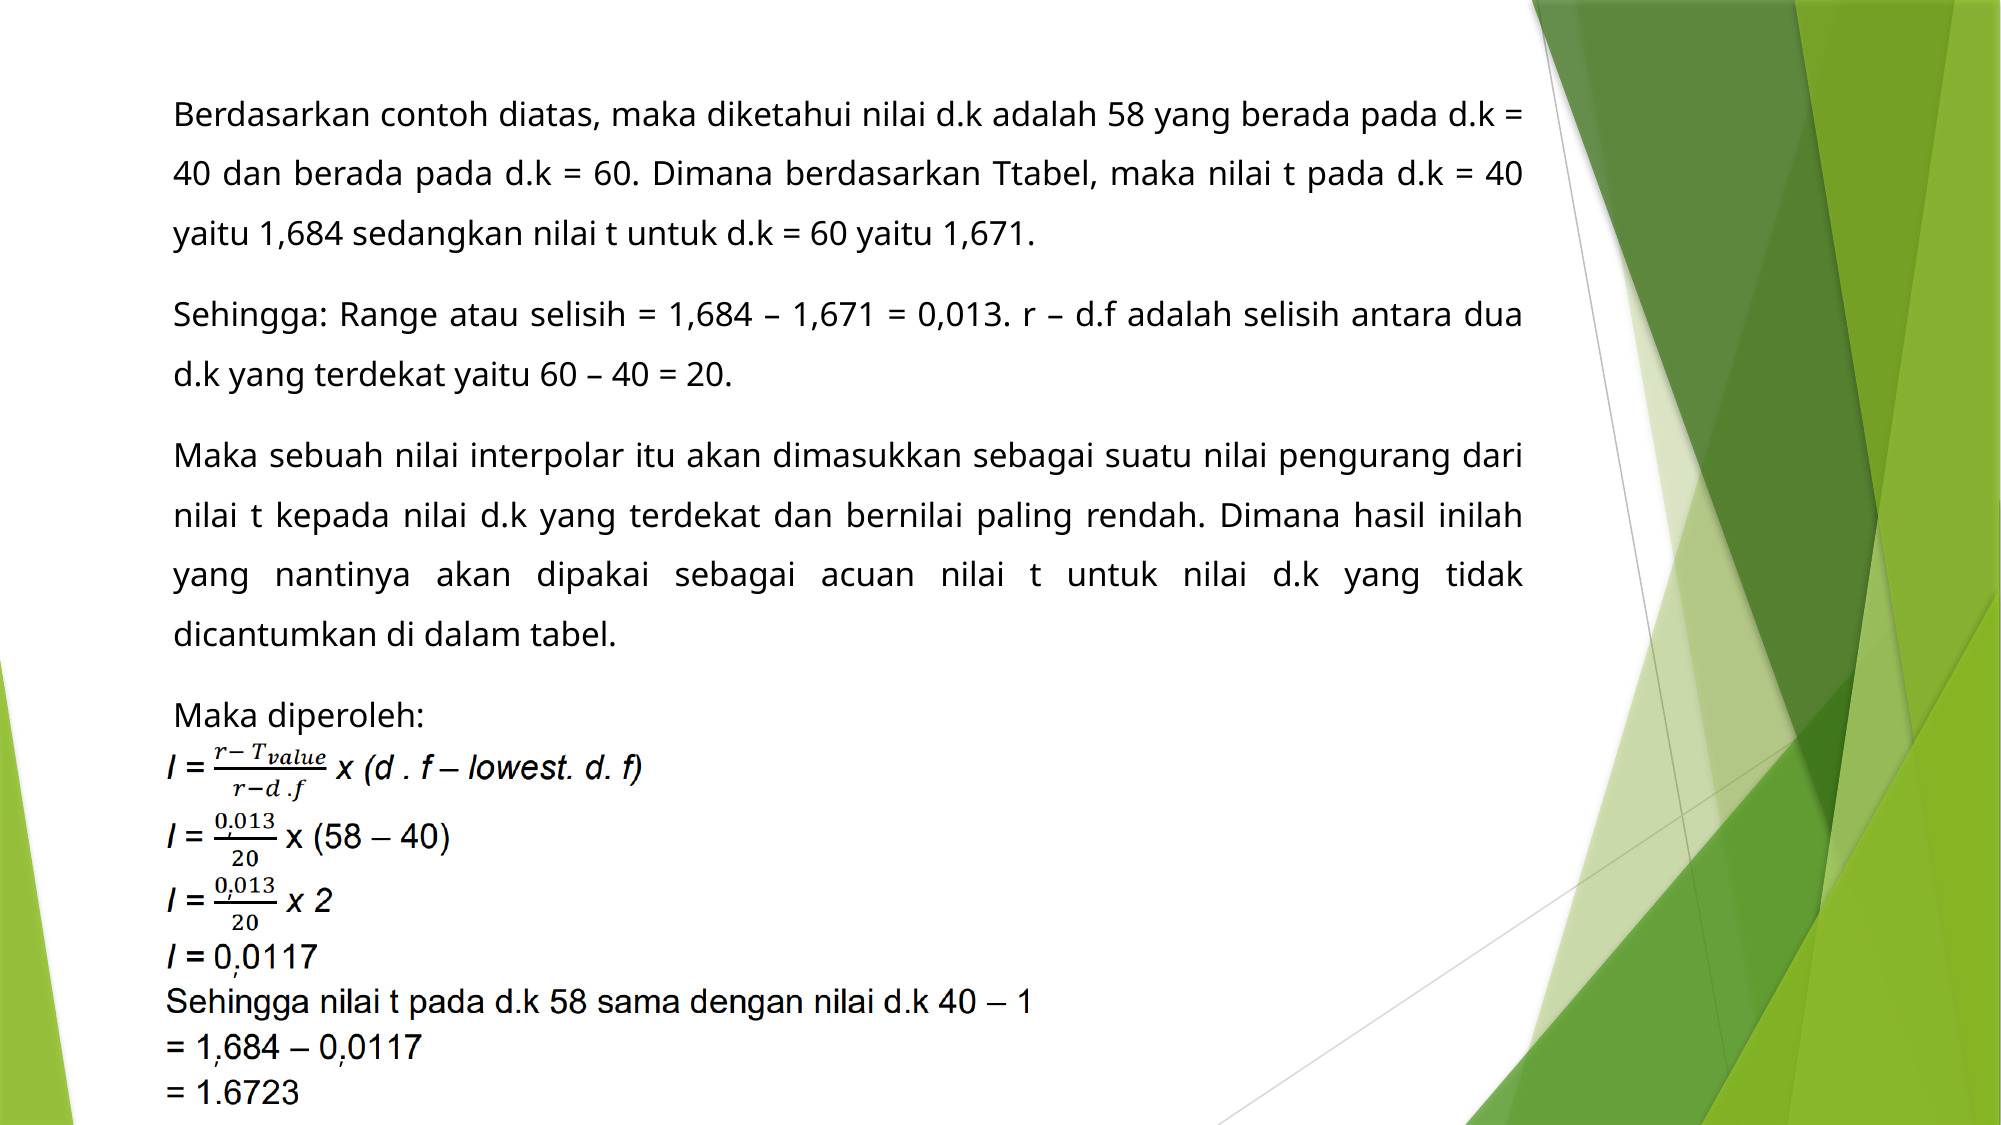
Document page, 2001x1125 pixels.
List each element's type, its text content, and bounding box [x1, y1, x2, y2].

picture [157, 737, 1036, 1111]
text_box Berdasarkan contoh diatas, maka diketahui nilai d.k adalah 58 yang berada pada d.k = 40 dan berada pada d.k = 60. Dimana berdasarkan Ttabel, maka nilai t pada d.k = 40 yaitu 1,684 sedangkan nilai t untuk d.k = 60 yaitu 1,671. Sehingga: Range atau selisih = 1,684 – 1,671 = 0,013. r – d.f adalah selisih antara dua d.k yang terdekat yaitu 60 – 40 = 20. Maka sebuah nilai interpolar itu akan dimasukkan sebagai suatu nilai pengurang dari nilai t kepada nilai d.k yang terdekat dan bernilai paling rendah. Dimana hasil inilah yang nantinya akan dipakai sebagai acuan nilai t untuk nilai d.k yang tidak dicantumkan di dalam tabel. Maka diperoleh: [158, 65, 1541, 1125]
